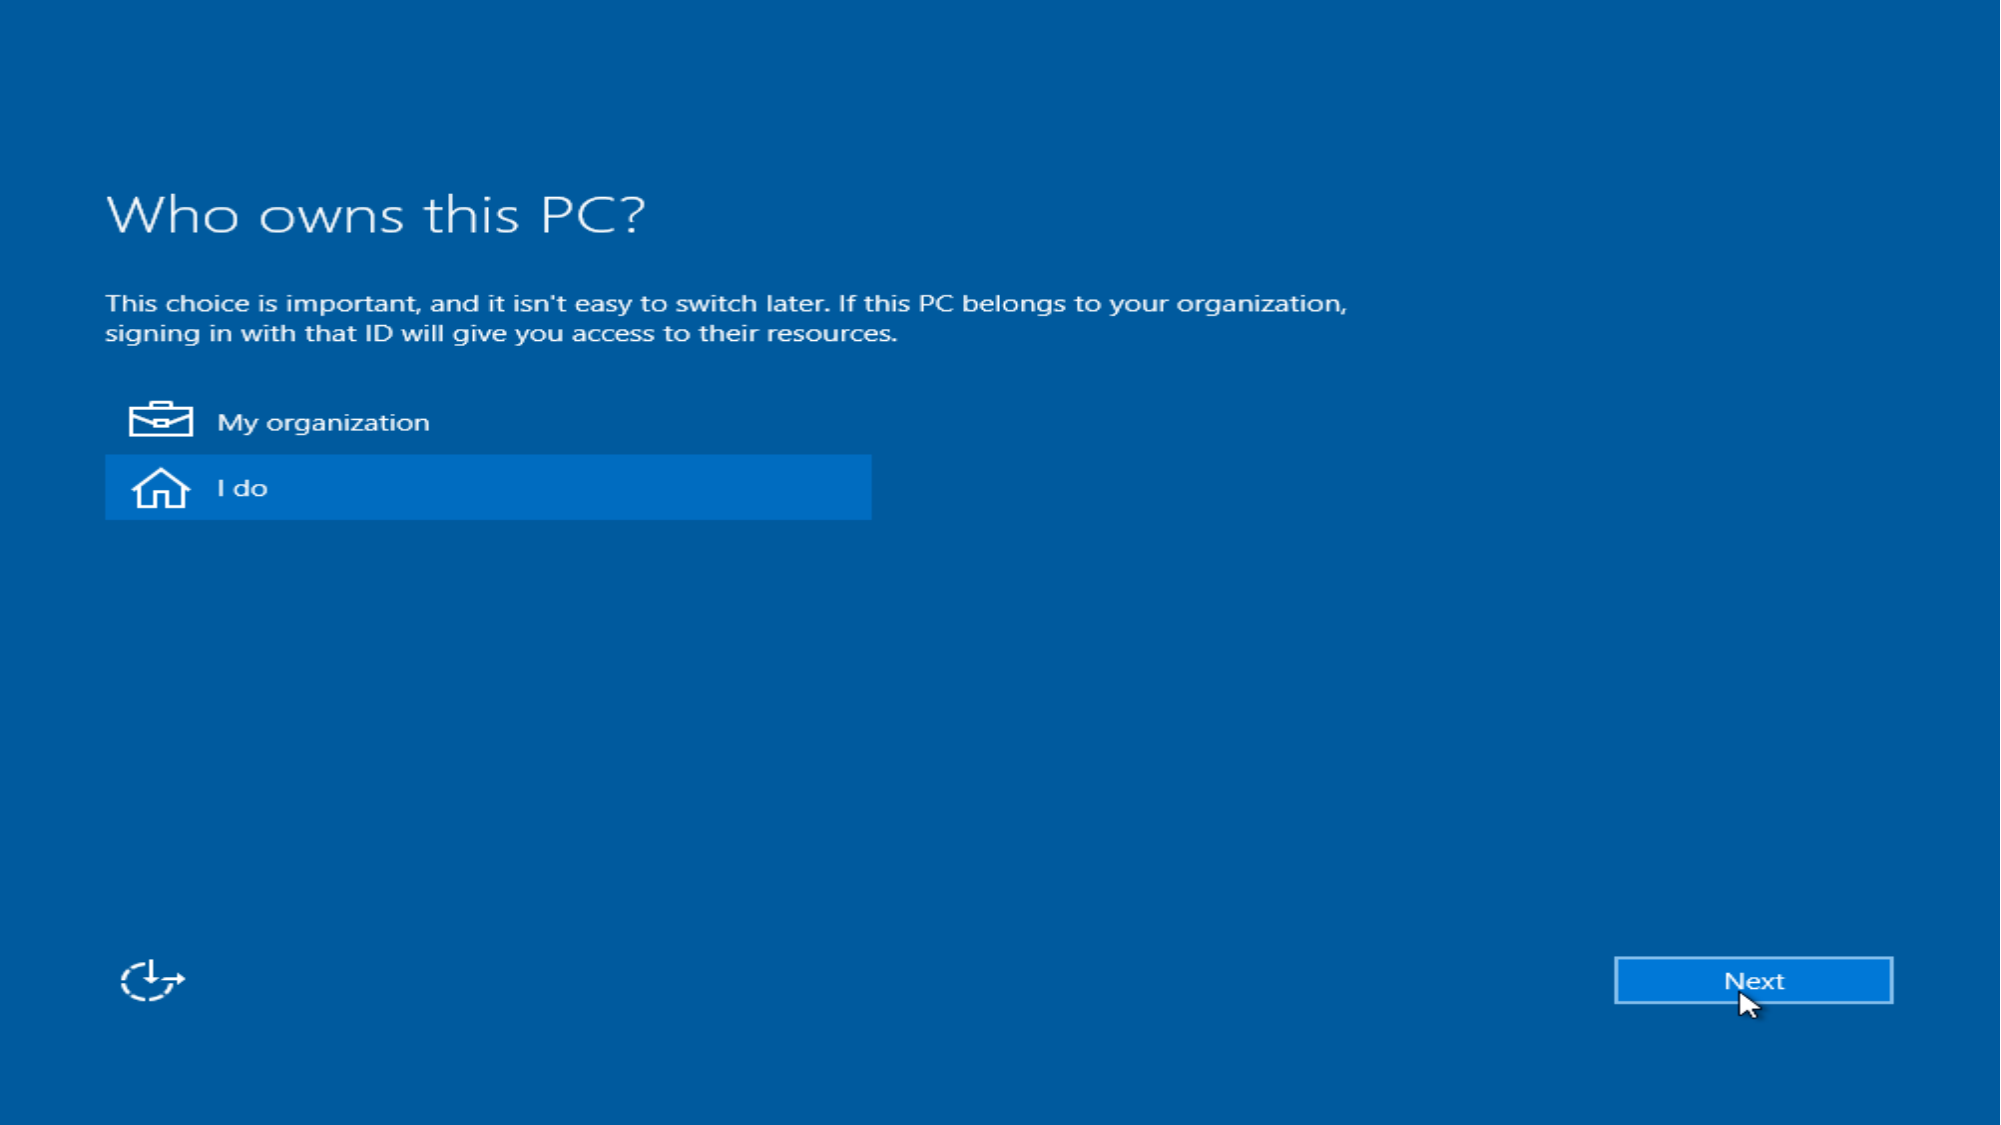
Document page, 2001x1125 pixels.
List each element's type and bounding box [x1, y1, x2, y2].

list [0, 0, 2000, 1125]
